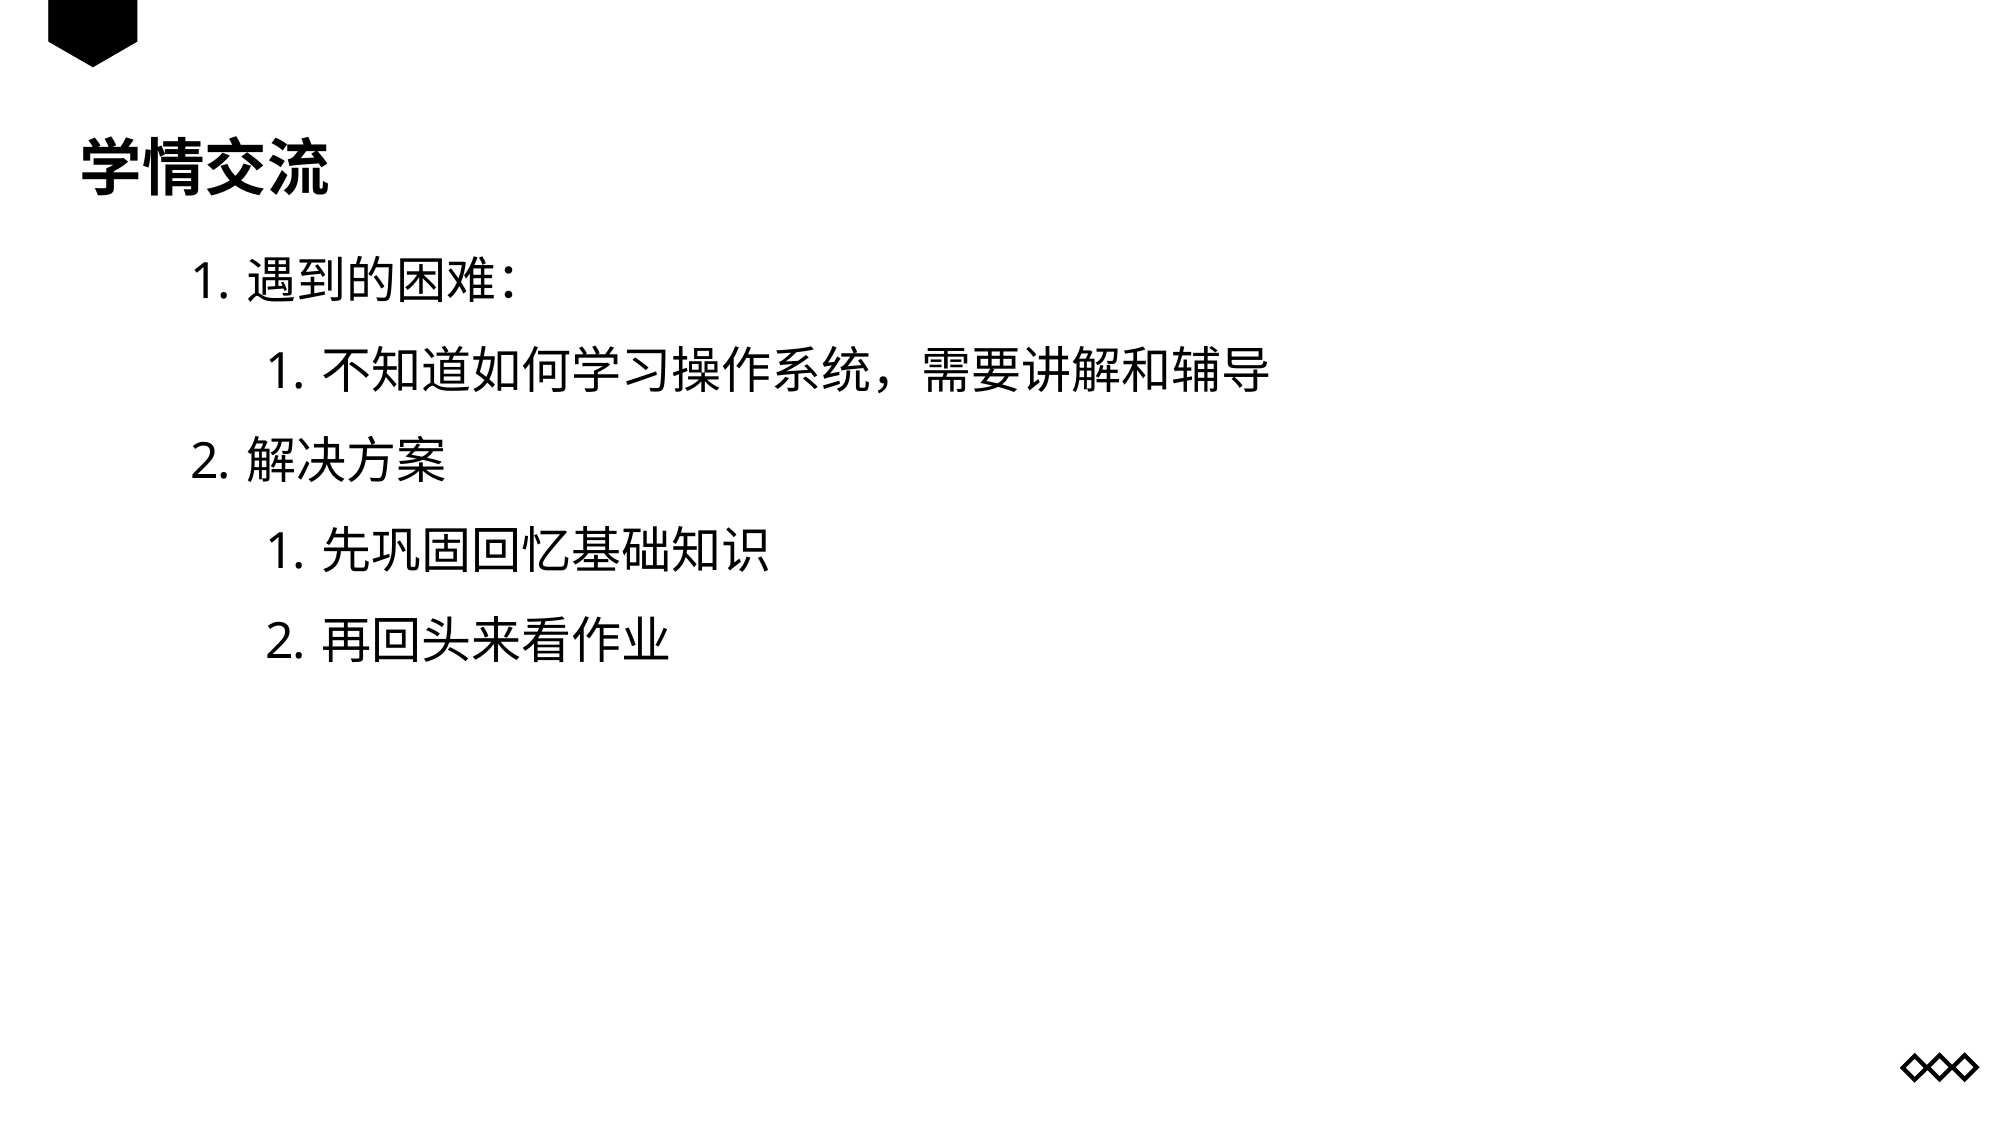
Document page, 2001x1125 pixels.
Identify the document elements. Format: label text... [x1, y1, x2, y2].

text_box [1902, 1054, 1977, 1081]
text_box [48, 0, 138, 68]
text_box 学情交流 [64, 120, 987, 211]
text_box 遇到的困难： 不知道如何学习操作系统，需要讲解和辅导 解决方案 先巩固回忆基础知识 再回头来看作业 [175, 211, 1893, 856]
